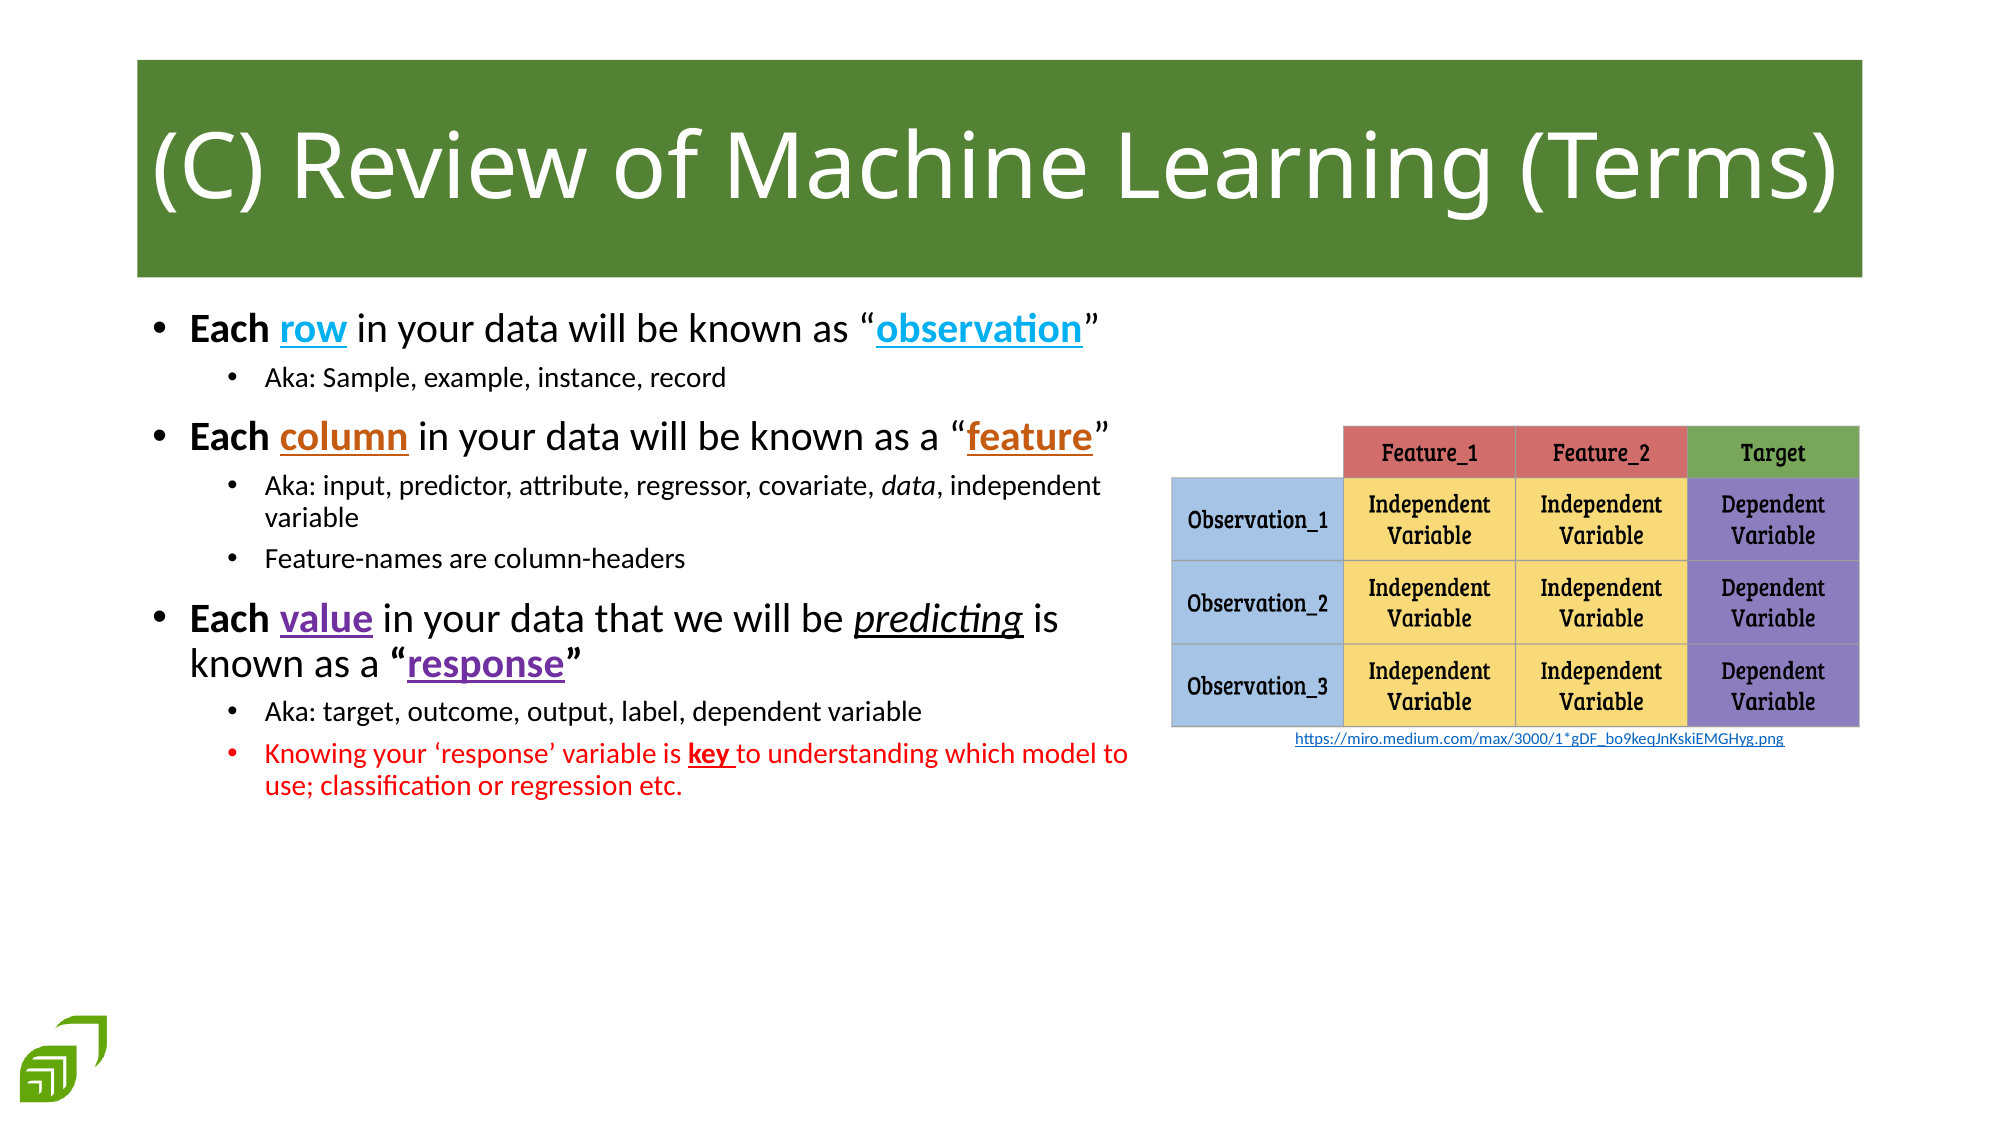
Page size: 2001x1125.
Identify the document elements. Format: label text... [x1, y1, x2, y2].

list Each row in your data will be known as “observation” Aka: Sample, example, instance, record Each column in your data will be known as a “feature” Aka: input, predictor, attribute, regressor, covariate, data, independent variable Feature-names are column-headers Each value in your data that we will be predicting is known as a “response” Aka: target, outcome, output, label, dependent variable Knowing your ‘response’ variable is key to understanding which model to use; classification or regression etc. [137, 299, 1149, 1014]
text_box https://miro.medium.com/max/3000/1*gDF_bo9keqJnKskiEMGHyg.png [1280, 732, 1815, 755]
picture [16, 1013, 464, 1125]
title (C) Review of Machine Learning (Terms) [137, 59, 1863, 278]
picture [1167, 420, 1863, 732]
